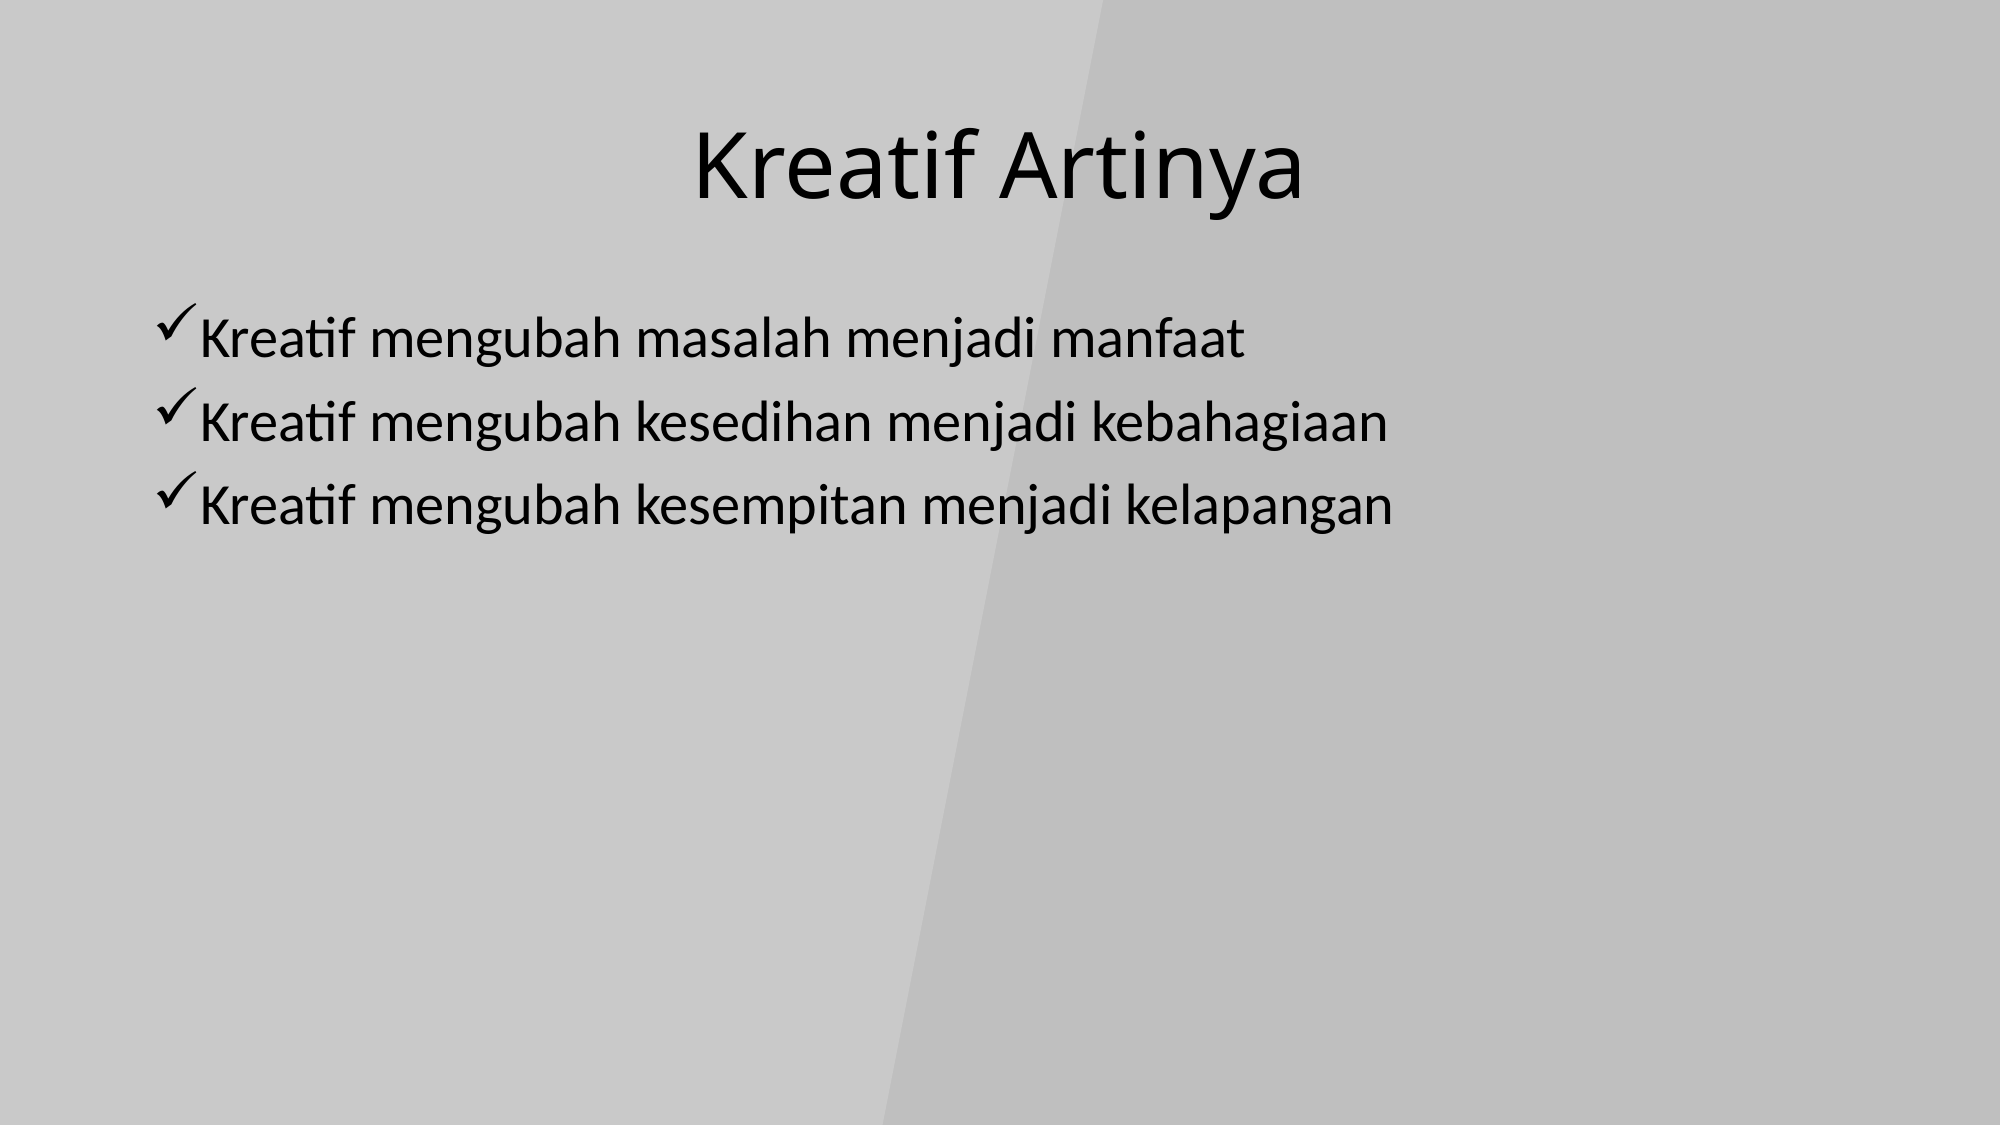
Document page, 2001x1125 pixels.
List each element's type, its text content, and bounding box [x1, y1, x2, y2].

title Kreatif Artinya [137, 59, 1863, 278]
list Kreatif mengubah masalah menjadi manfaat Kreatif mengubah kesedihan menjadi kebahagiaan Kreatif mengubah kesempitan menjadi kelapangan [137, 299, 1863, 1014]
